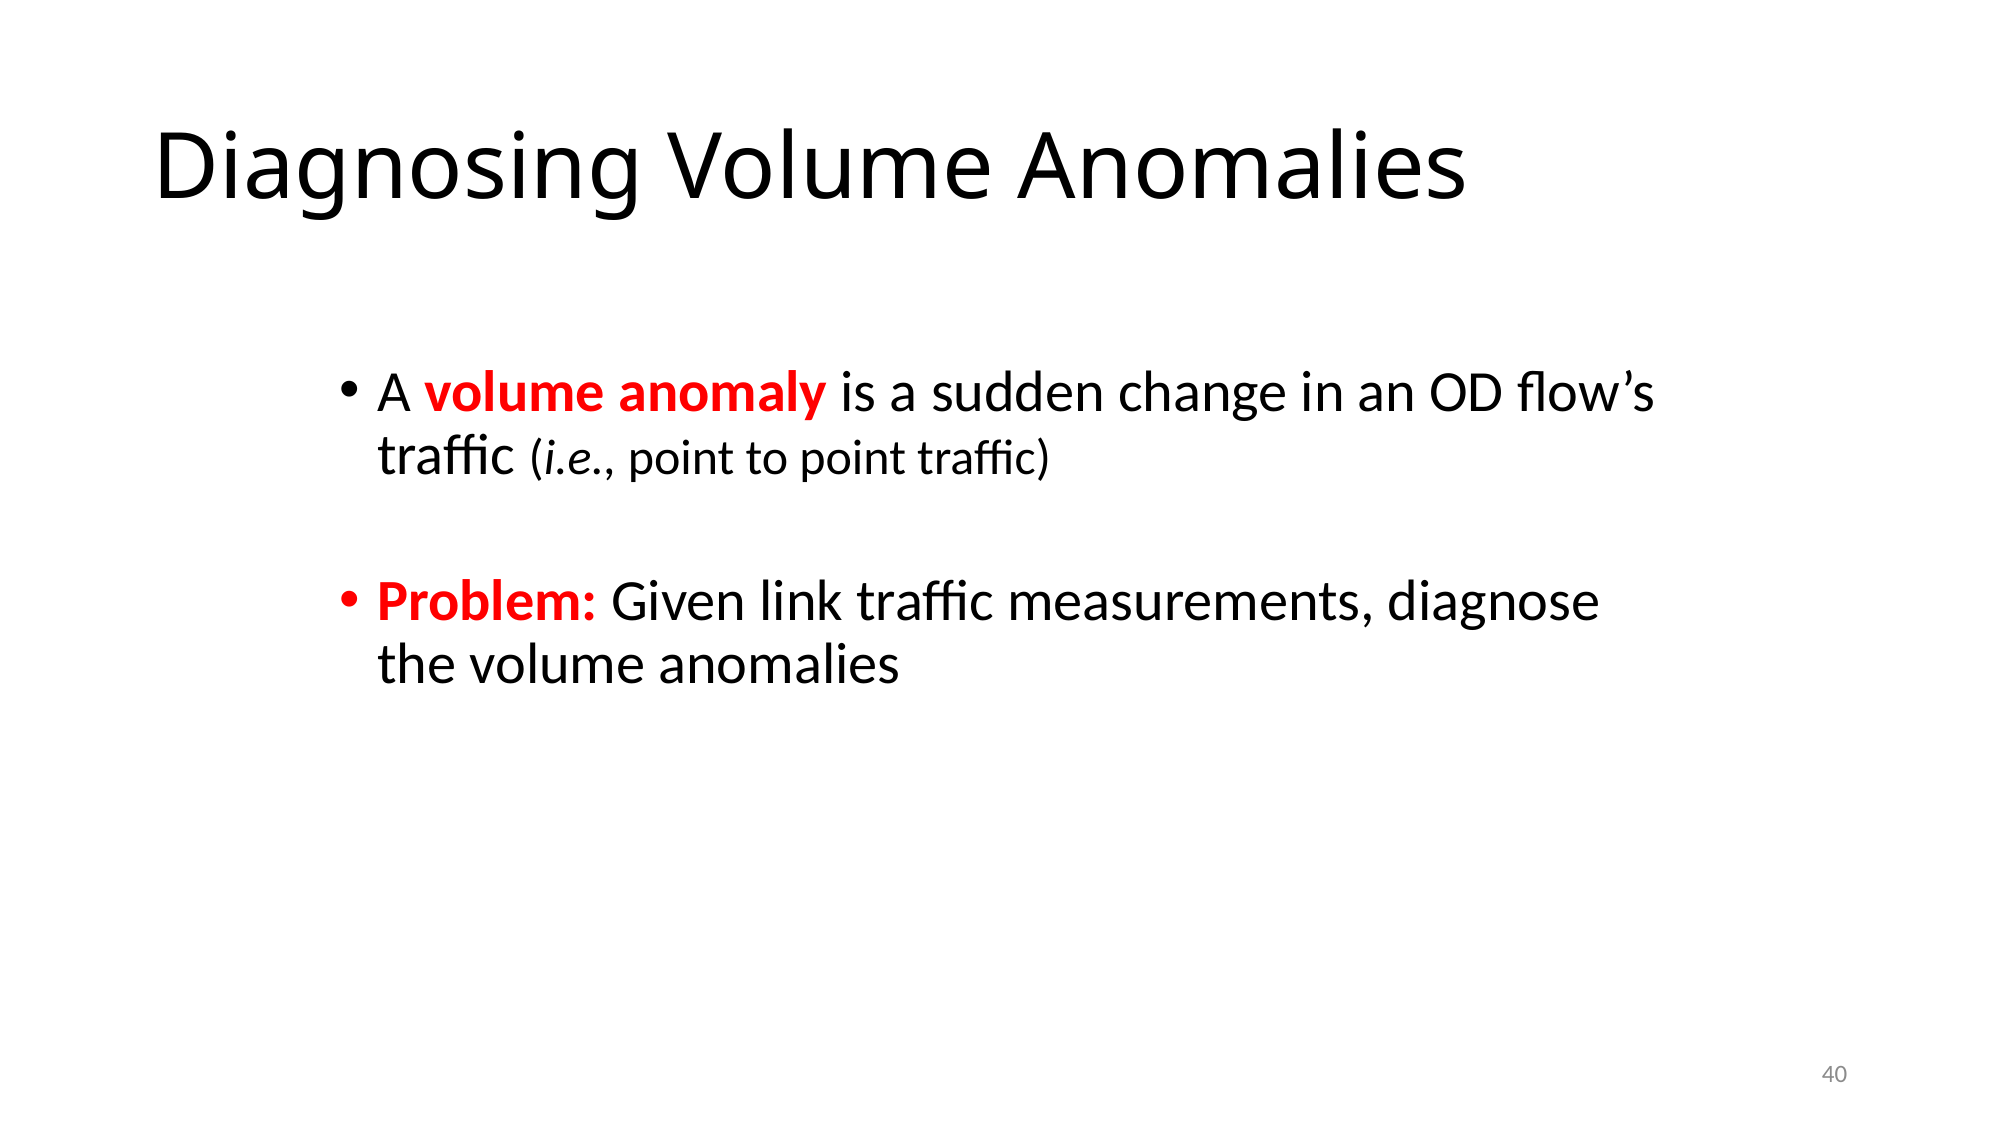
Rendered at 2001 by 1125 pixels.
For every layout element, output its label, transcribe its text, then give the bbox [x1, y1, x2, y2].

title Diagnosing Volume Anomalies [137, 59, 1863, 278]
list A volume anomaly is a sudden change in an OD flow’s traffic (i.e., point to point traffic) Problem: Given link traffic measurements, diagnose the volume anomalies [324, 262, 1675, 763]
slide_number 40 [1412, 1042, 1863, 1103]
